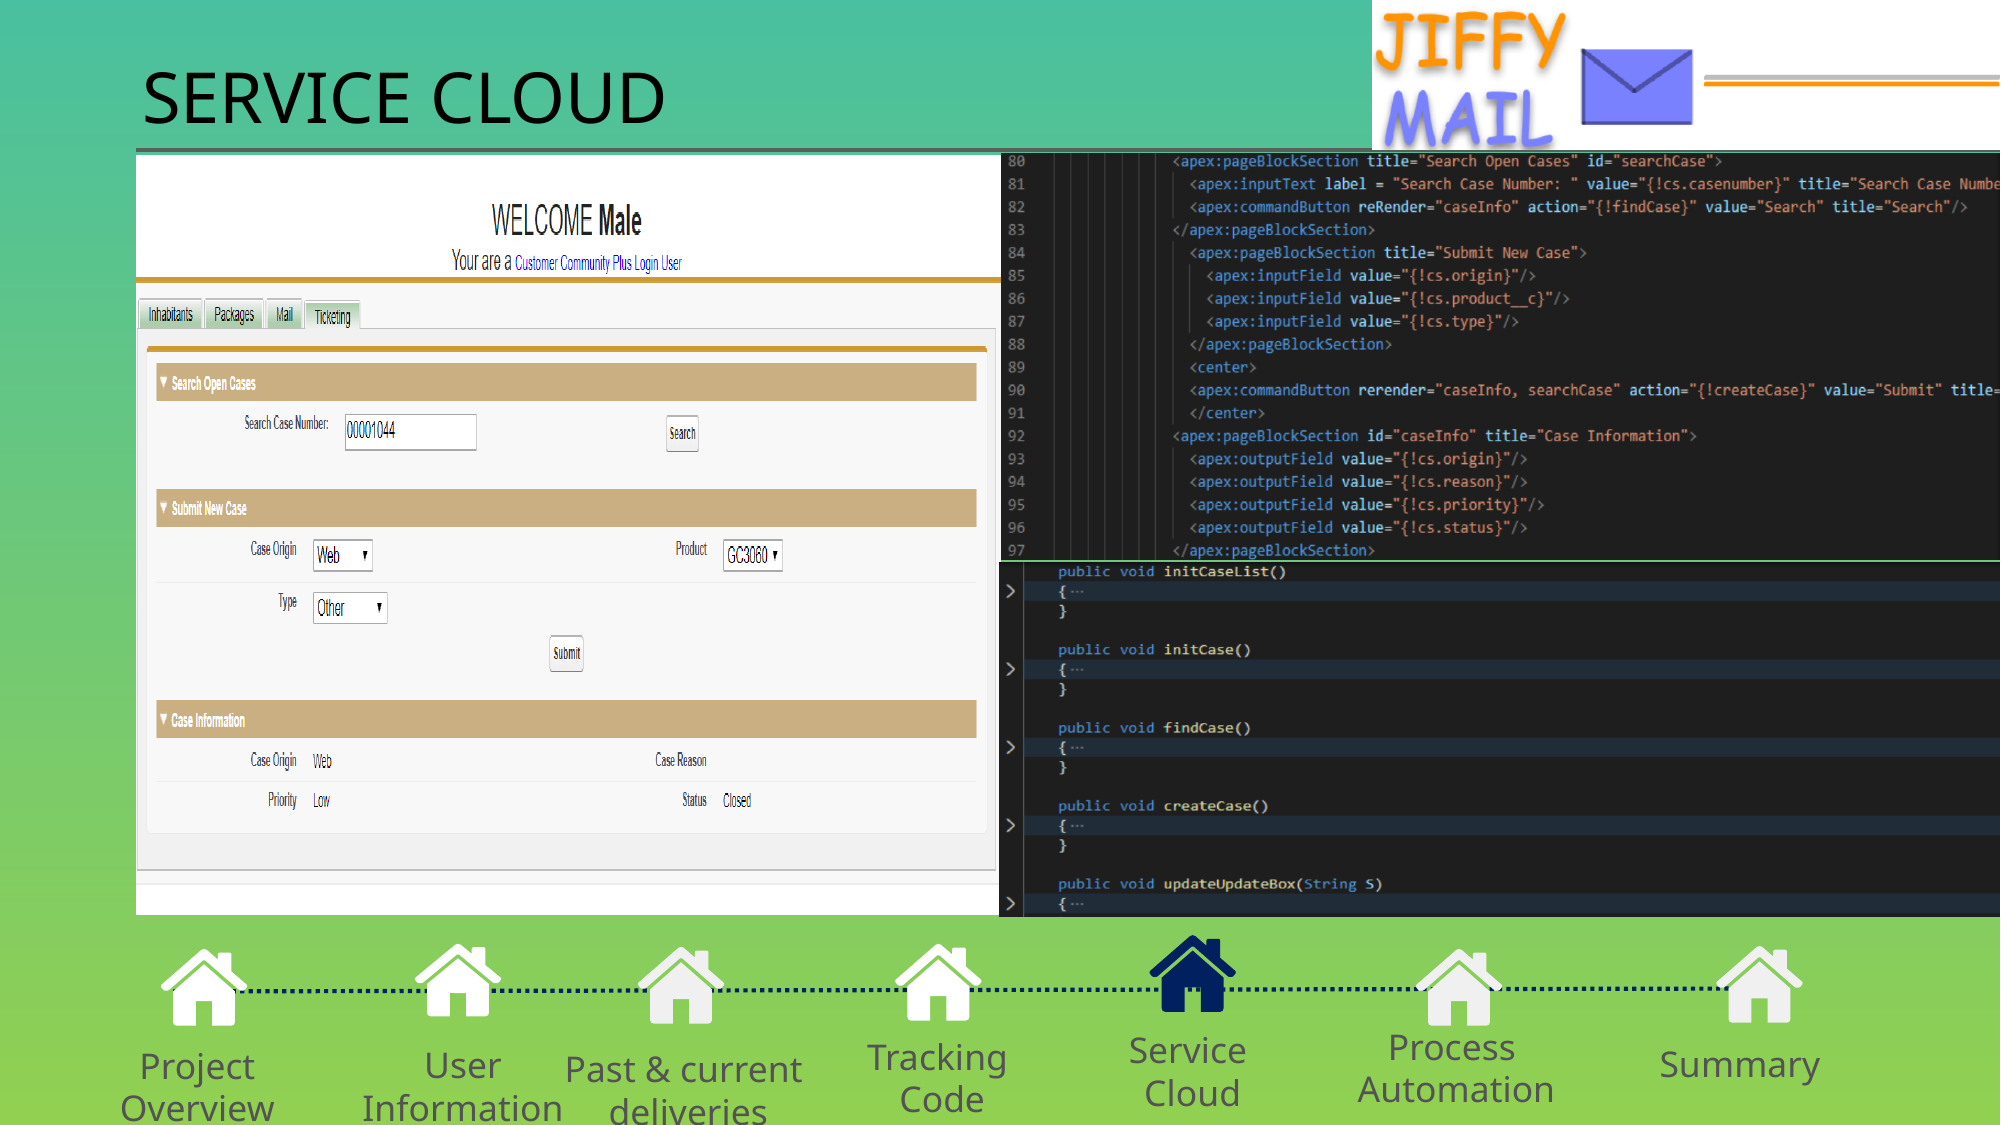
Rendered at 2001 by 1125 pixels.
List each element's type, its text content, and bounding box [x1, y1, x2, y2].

picture [1369, 0, 2000, 150]
text_box Summary [1803, 1033, 1935, 1125]
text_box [104, 935, 1803, 1125]
text_box Service Cloud [136, 0, 1284, 148]
picture [136, 153, 2000, 917]
